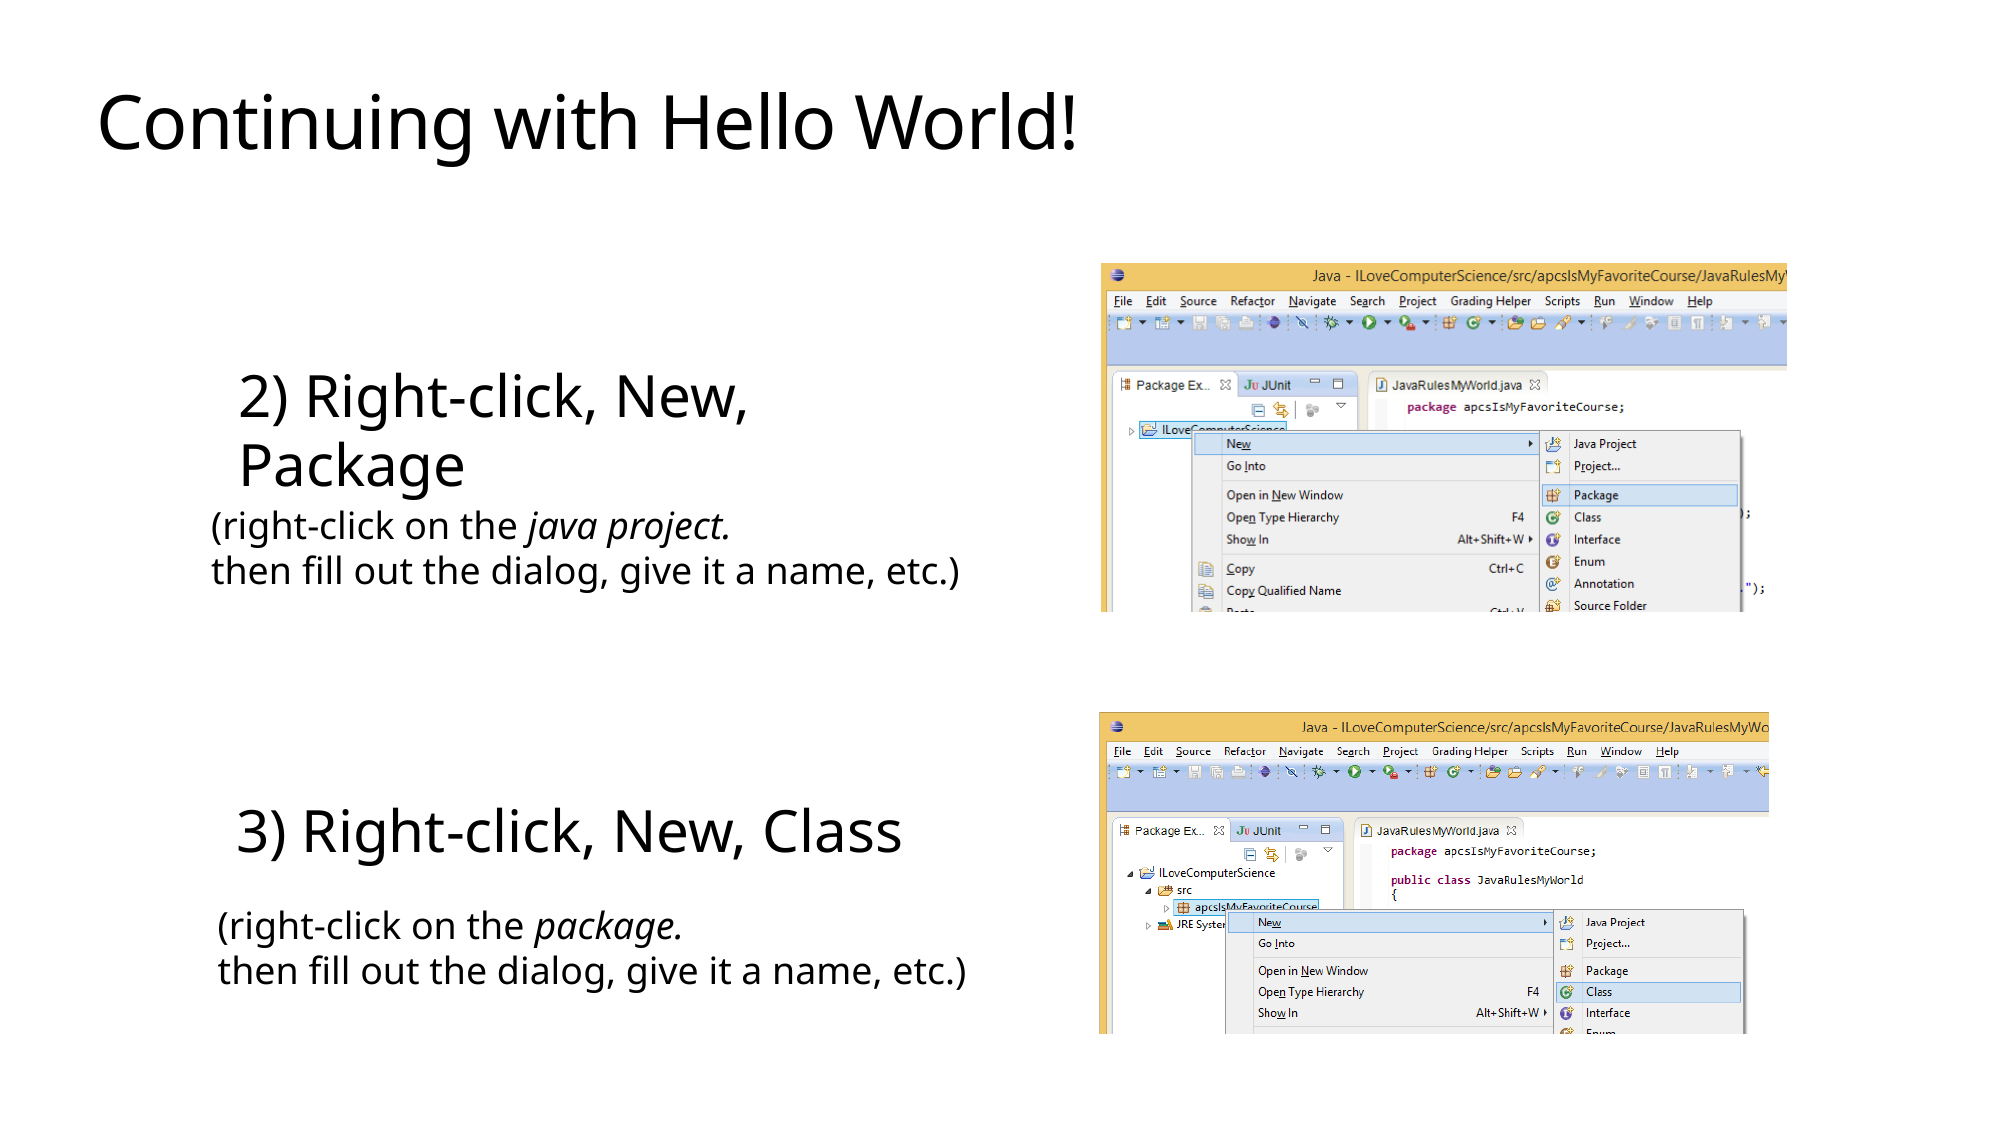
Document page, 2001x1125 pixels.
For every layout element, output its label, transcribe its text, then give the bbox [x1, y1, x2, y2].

picture [1099, 712, 1770, 1034]
text_box 2) Right-click, New, Package [223, 351, 962, 494]
text_box 3) Right-click, New, Class [221, 786, 959, 872]
picture [1100, 263, 1787, 612]
title Continuing with Hello World! [96, 75, 1904, 166]
text_box (right-click on the java project. then fill out the dialog, give it a name, etc.) [196, 494, 976, 600]
text_box (right-click on the package. then fill out the dialog, give it a name, etc.) [202, 894, 982, 1000]
